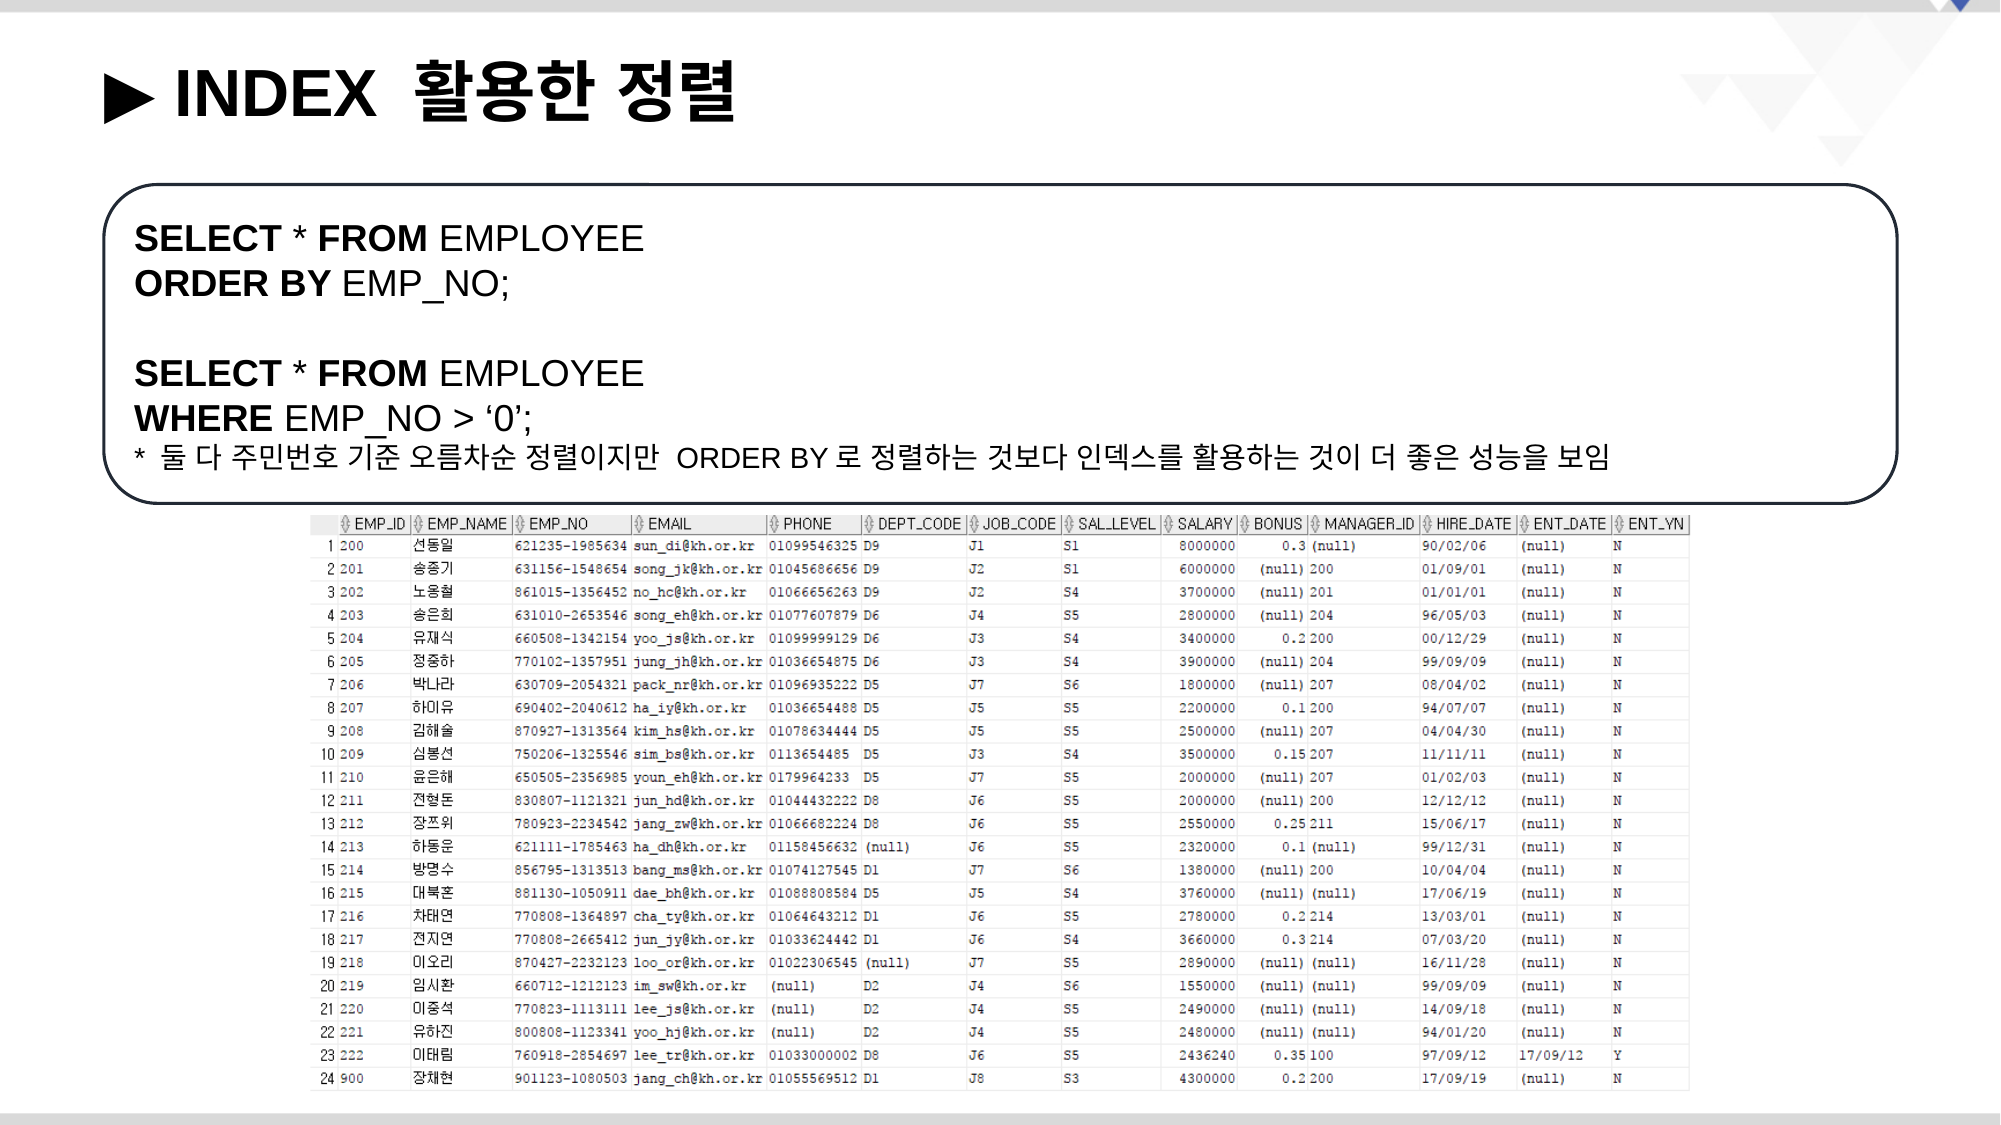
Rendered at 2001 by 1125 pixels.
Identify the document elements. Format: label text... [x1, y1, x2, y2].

text_box ▶ INDEX 활용한 정렬 [90, 42, 1980, 137]
text_box SELECT * FROM EMPLOYEE ORDER BY EMP_NO; SELECT * FROM EMPLOYEE WHERE EMP_NO > ‘0’; * 둘 다 주민번호 기준 오름차순 정렬이지만 ORDER BY로 정렬하는 것보다 인덱스를 활용하는 것이 더 좋은 성능을 보임 [102, 183, 1899, 505]
picture [0, 0, 2001, 1113]
